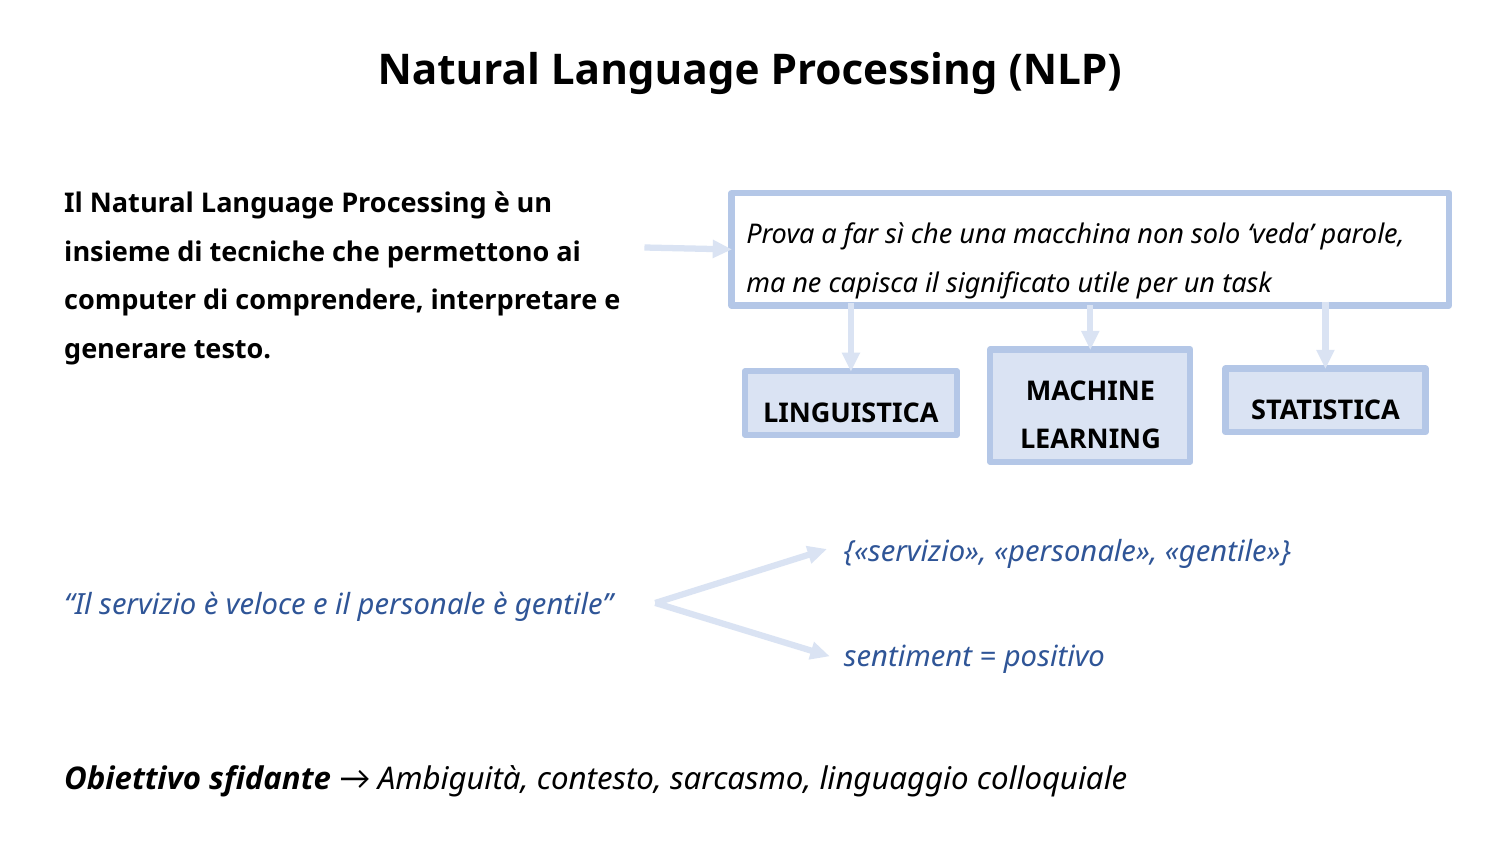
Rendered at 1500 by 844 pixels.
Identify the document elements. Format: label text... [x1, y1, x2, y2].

text_box LINGUISTICA [745, 371, 957, 435]
text_box Natural Language Processing (NLP) [363, 35, 1137, 101]
text_box {«servizio», «personale», «gentile»} sentiment = positivo [829, 524, 1416, 680]
text_box Prova a far sì che una macchina non solo ‘veda’ parole, ma ne capisca il significato utile per un task [731, 193, 1450, 306]
text_box Il Natural Language Processing è un insieme di tecniche che permettono ai computer di comprendere, interpretare e generare testo. [49, 161, 662, 372]
text_box MACHINE LEARNING [990, 349, 1191, 462]
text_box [655, 549, 827, 603]
text_box Obiettivo sfidante → Ambiguità, contesto, sarcasmo, linguaggio colloquiale [49, 728, 1158, 804]
text_box “Il servizio è veloce e il personale è gentile” [49, 578, 655, 628]
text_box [655, 603, 830, 657]
text_box STATISTICA [1225, 368, 1426, 432]
